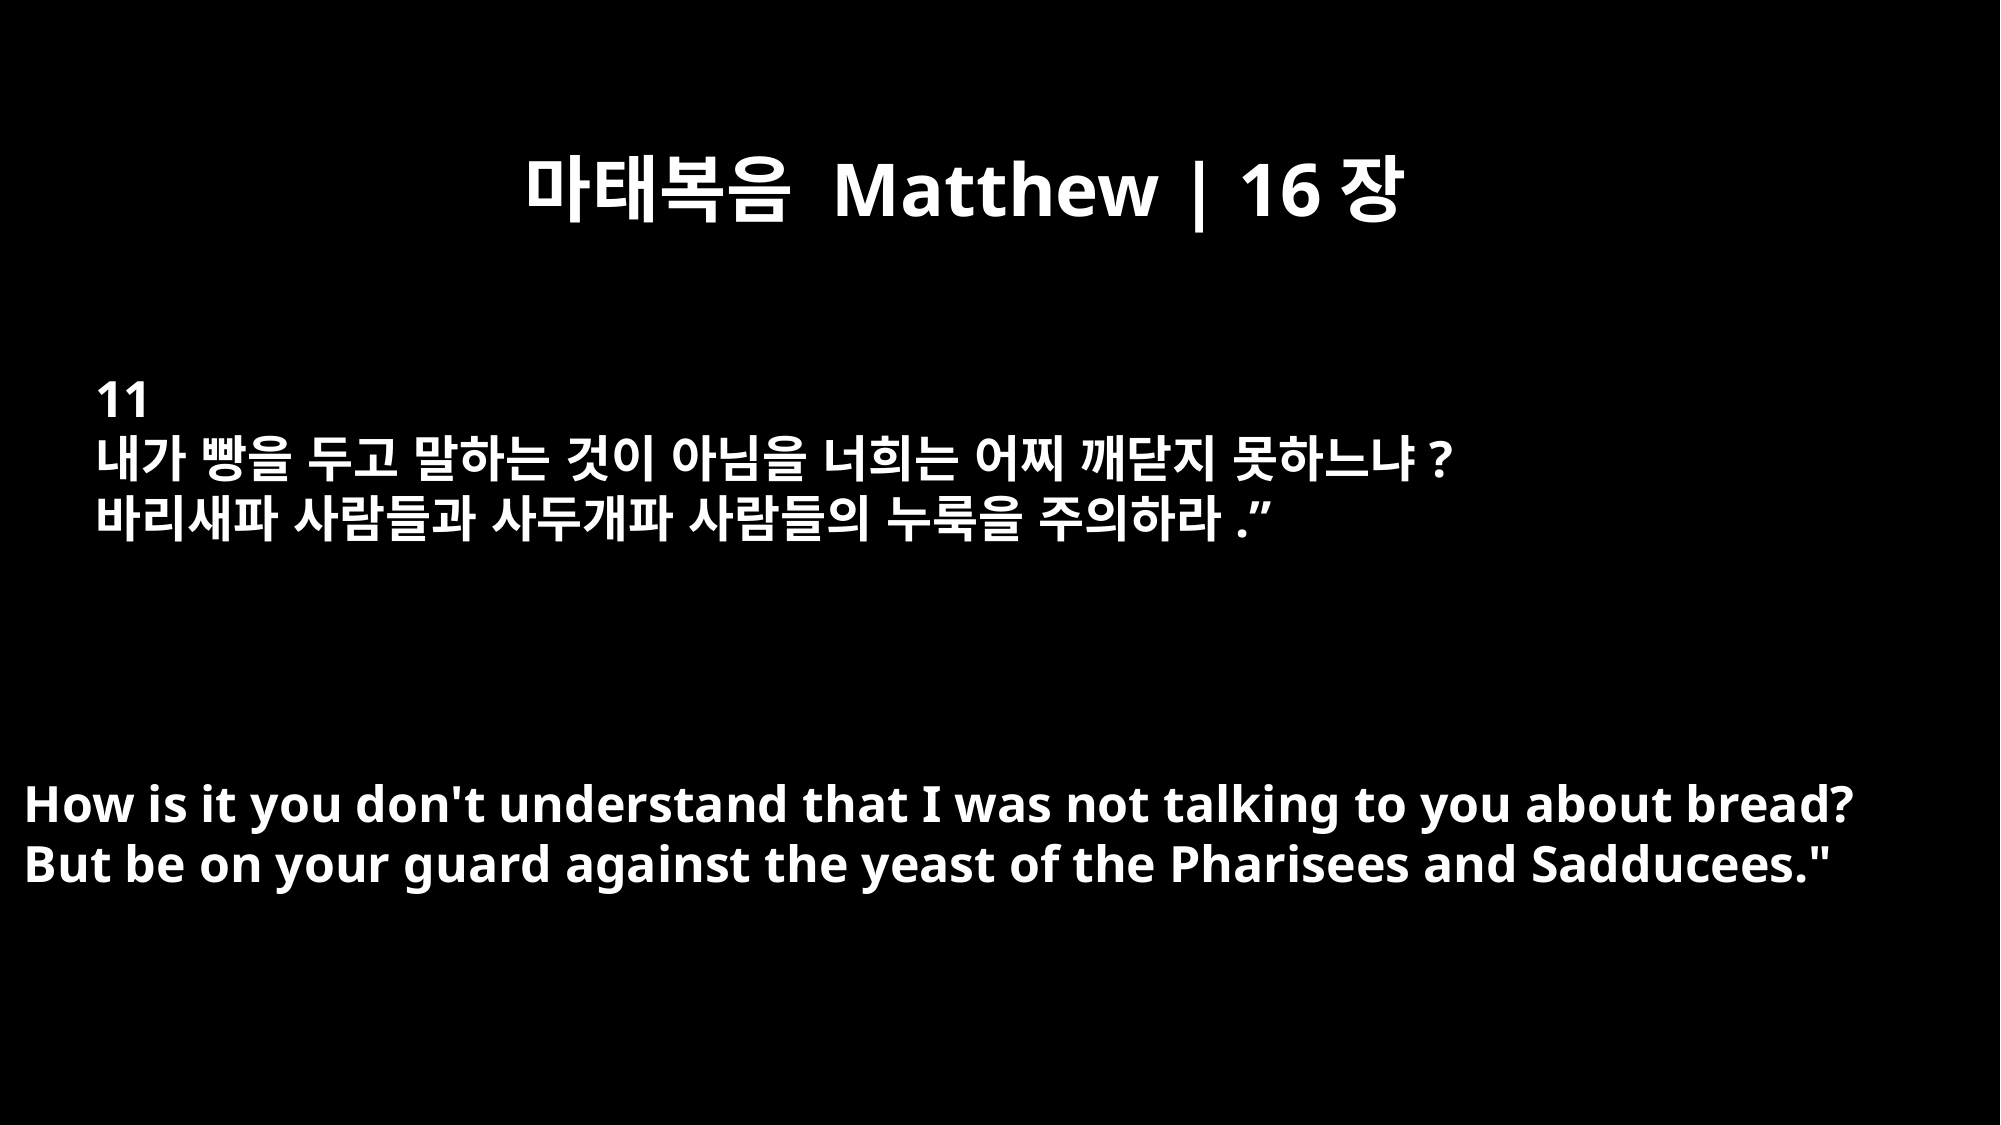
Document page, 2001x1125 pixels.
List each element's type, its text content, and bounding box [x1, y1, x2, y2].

text_box 마태복음 Matthew | 16장 [510, 136, 1422, 239]
text_box How is it you don't understand that I was not talking to you about bread? But be on your guard against the yeast of the Pharisees and Sadducees." [9, 764, 1871, 900]
text_box 11 내가 빵을 두고 말하는 것이 아님을 너희는 어찌 깨닫지 못하느냐? 바리새파 사람들과 사두개파 사람들의 누룩을 주의하라.” [80, 359, 1468, 555]
